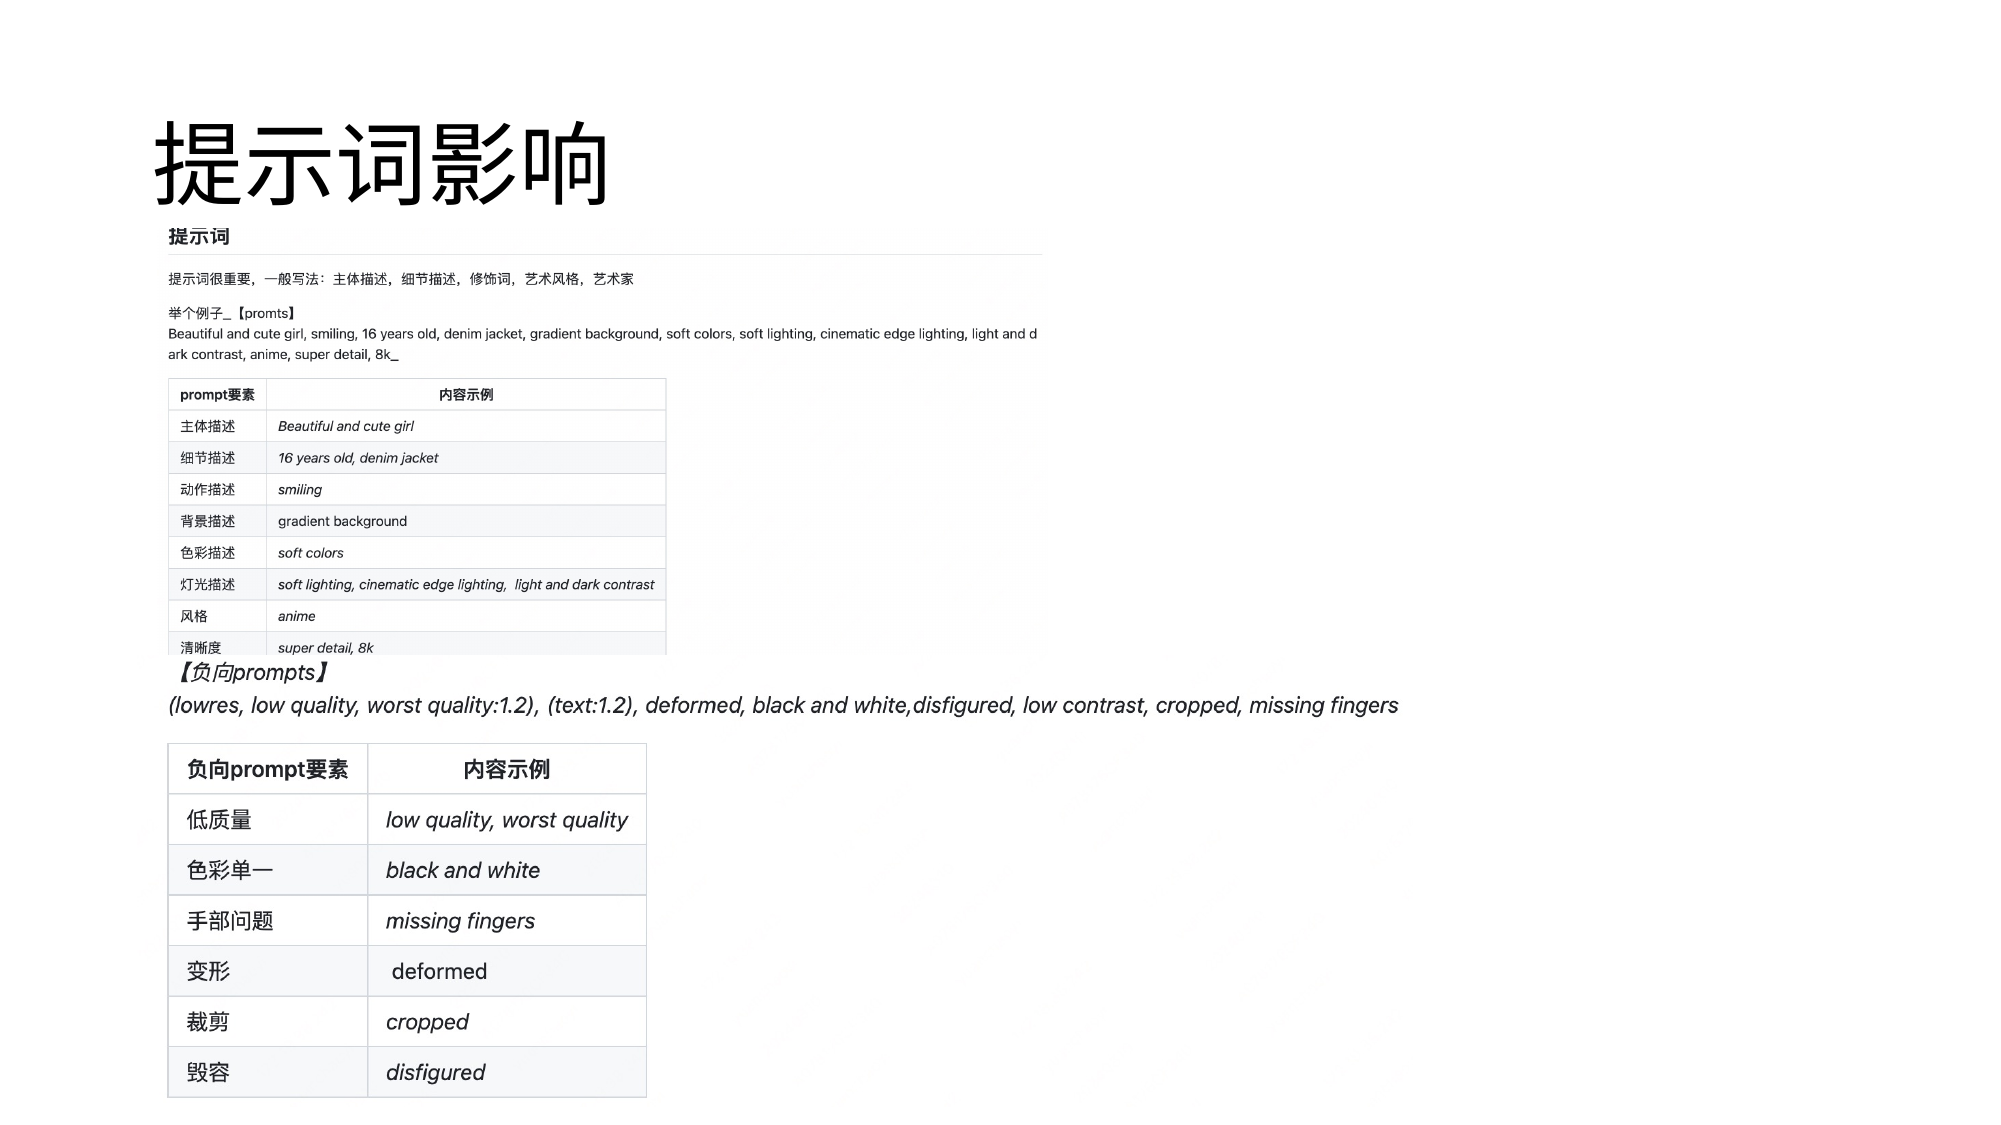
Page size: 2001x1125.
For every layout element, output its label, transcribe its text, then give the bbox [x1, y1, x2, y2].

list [157, 228, 1048, 655]
picture [137, 655, 1413, 1107]
title 提示词影响 [137, 59, 1863, 278]
